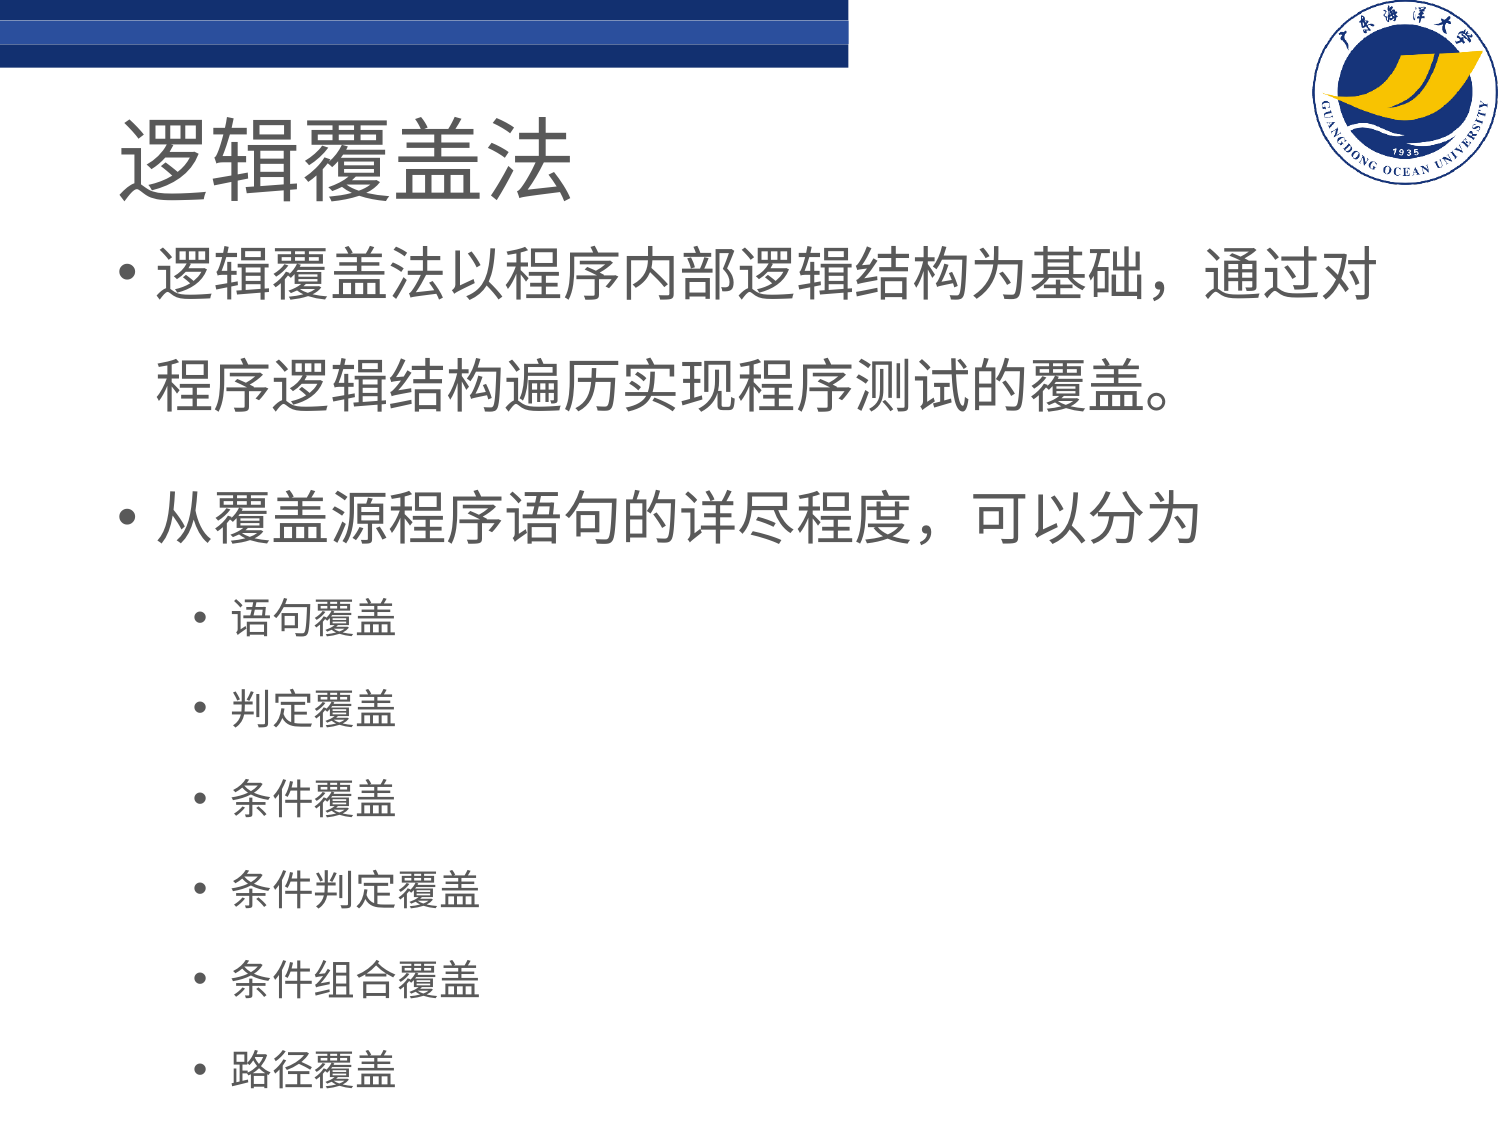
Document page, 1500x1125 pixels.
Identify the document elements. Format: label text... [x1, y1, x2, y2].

picture [1312, 0, 1498, 185]
list 逻辑覆盖法以程序内部逻辑结构为基础，通过对程序逻辑结构遍历实现程序测试的覆盖。 从覆盖源程序语句的详尽程度，可以分为 语句覆盖 判定覆盖 条件覆盖 条件判定覆盖 条件组合覆盖 路径覆盖 [103, 187, 1397, 1101]
title 逻辑覆盖法 [103, 108, 1397, 187]
